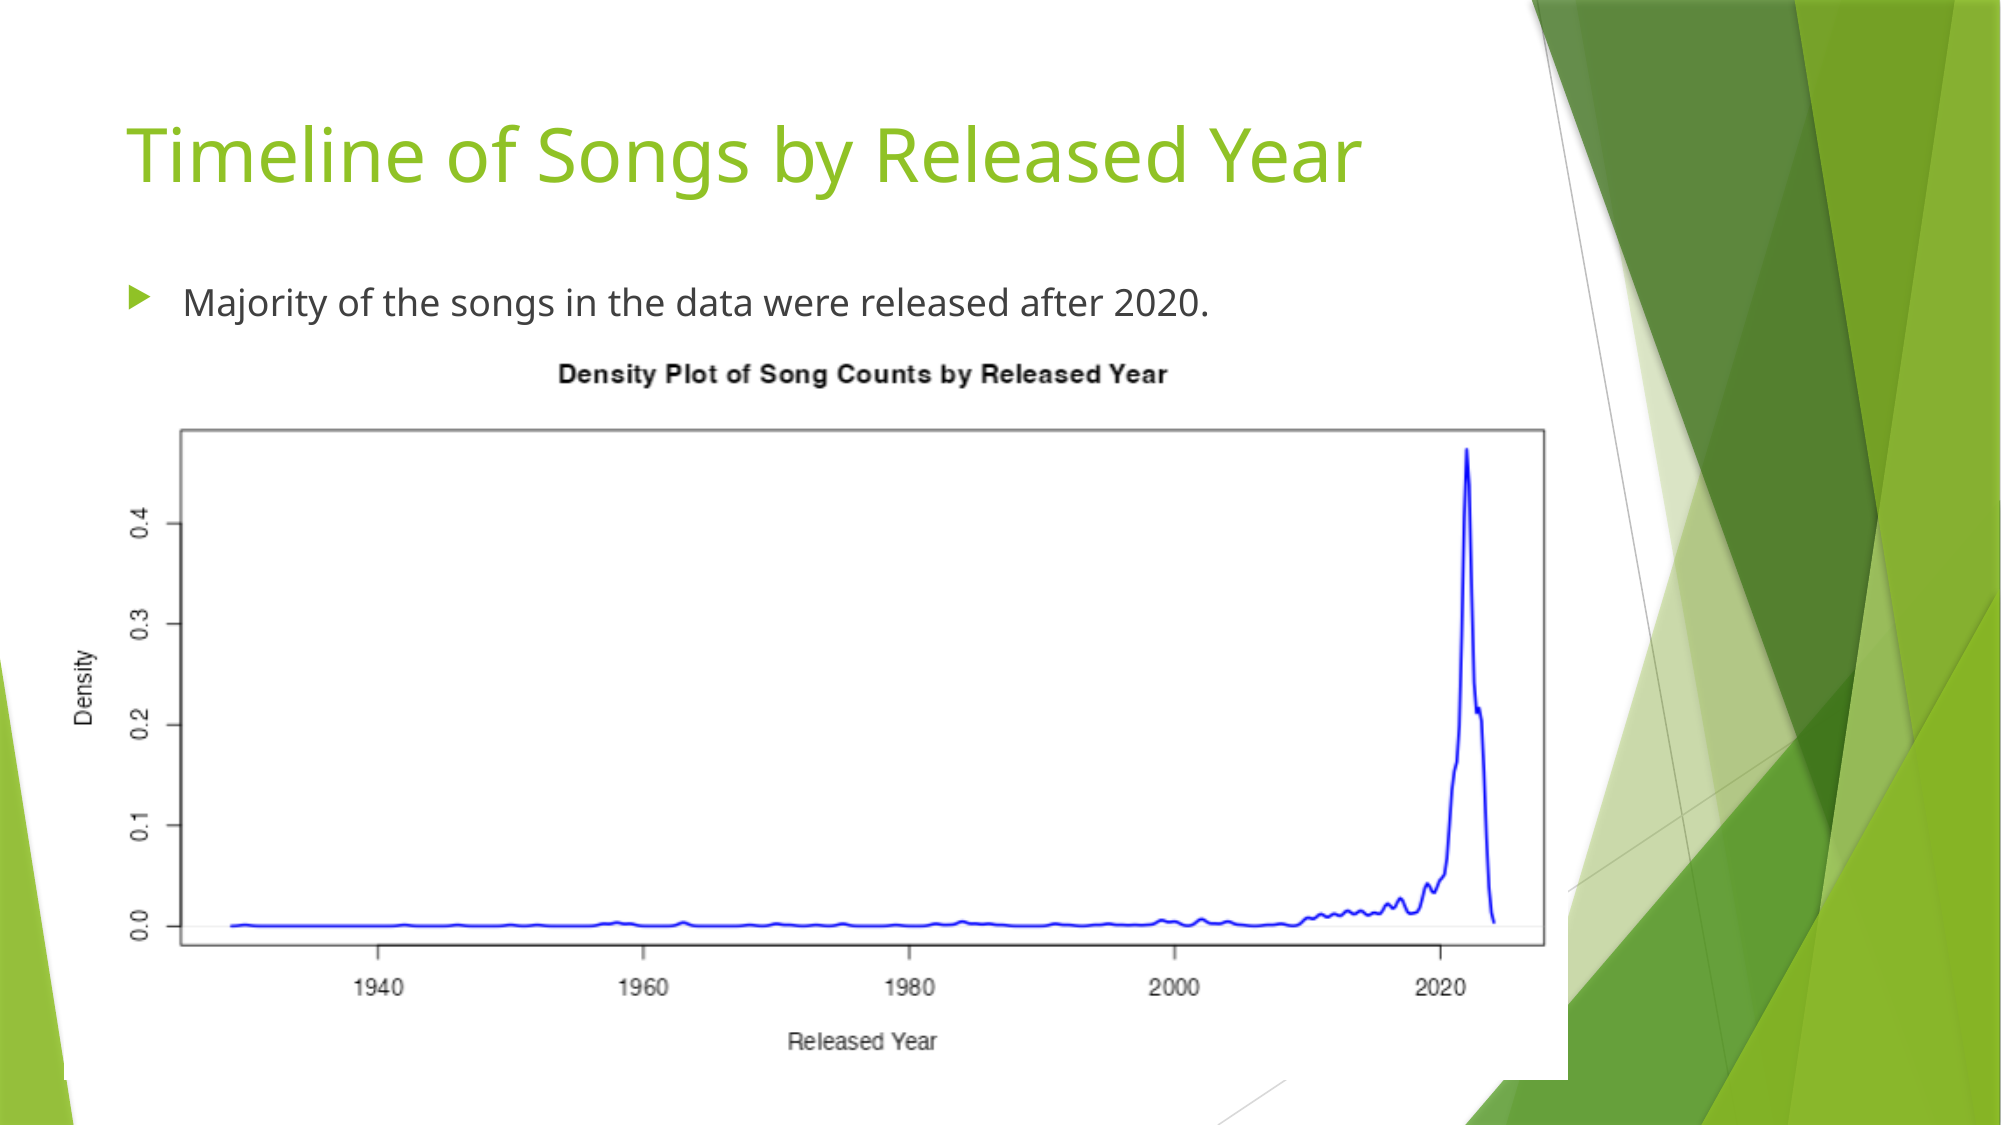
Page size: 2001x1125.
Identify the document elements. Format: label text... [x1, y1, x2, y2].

title Timeline of Songs by Released Year [111, 99, 1522, 271]
list Majority of the songs in the data were released after 2020. [111, 271, 1522, 336]
picture [64, 337, 1569, 1081]
